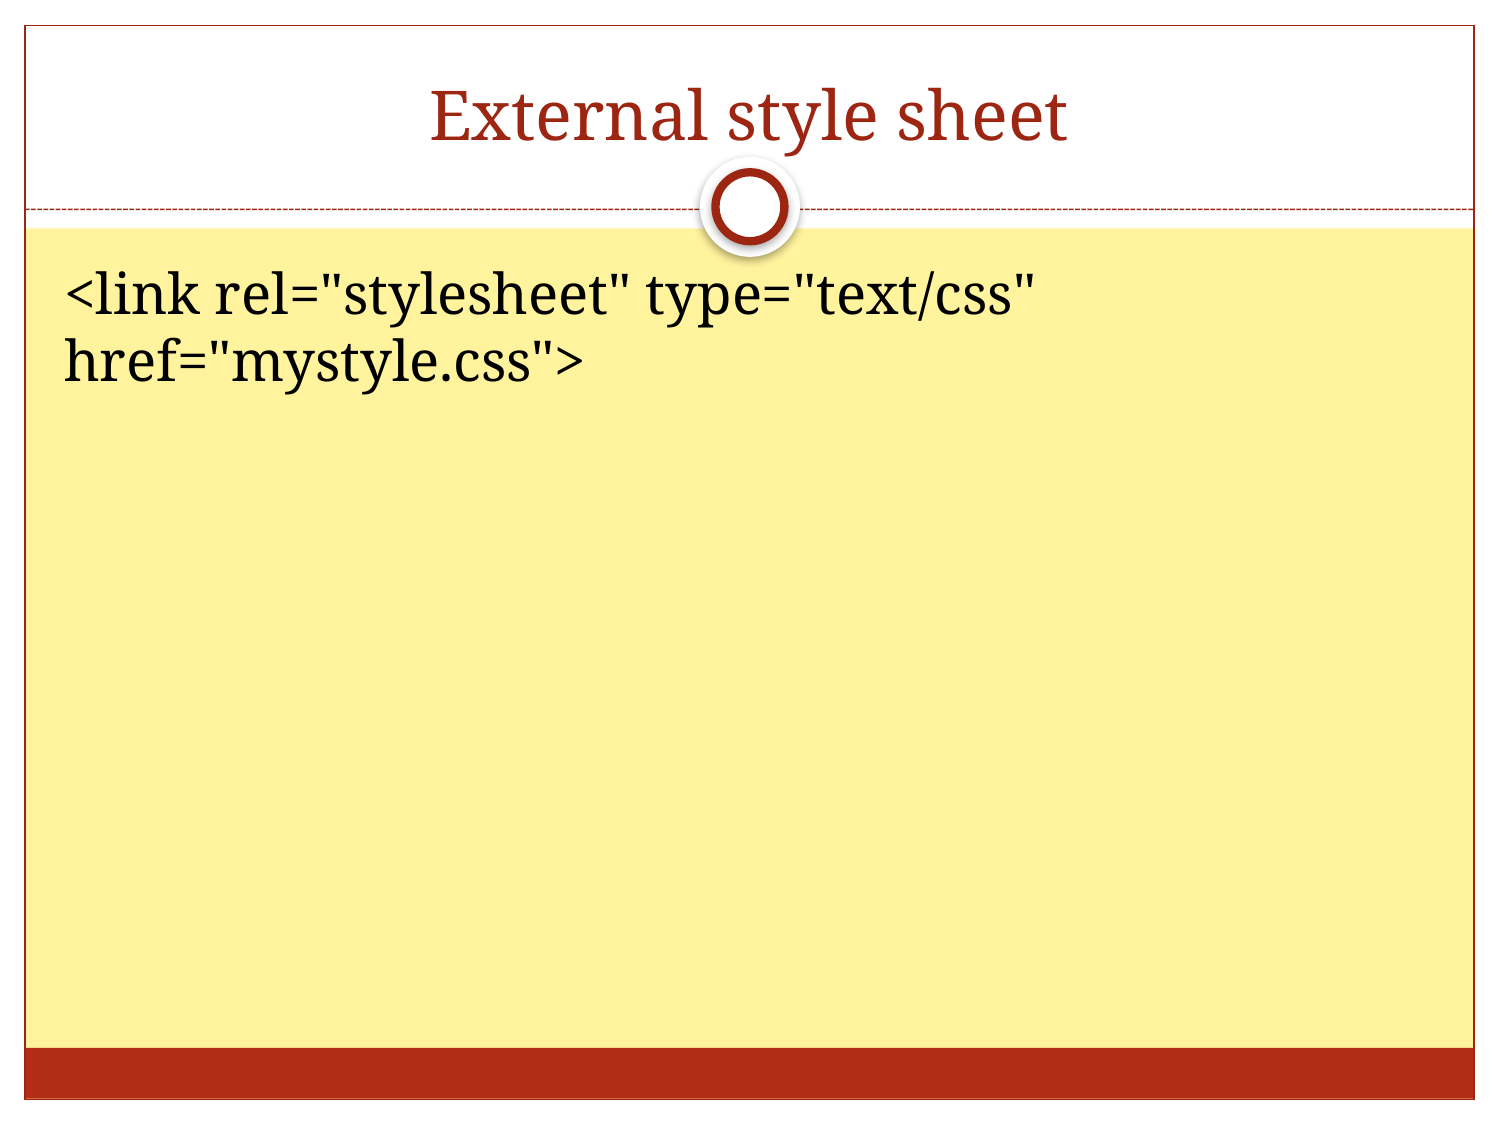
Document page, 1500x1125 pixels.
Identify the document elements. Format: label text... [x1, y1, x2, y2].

title External style sheet [49, 37, 1450, 162]
list <link rel="stylesheet" type="text/css" href="mystyle.css"> [49, 250, 1445, 1001]
